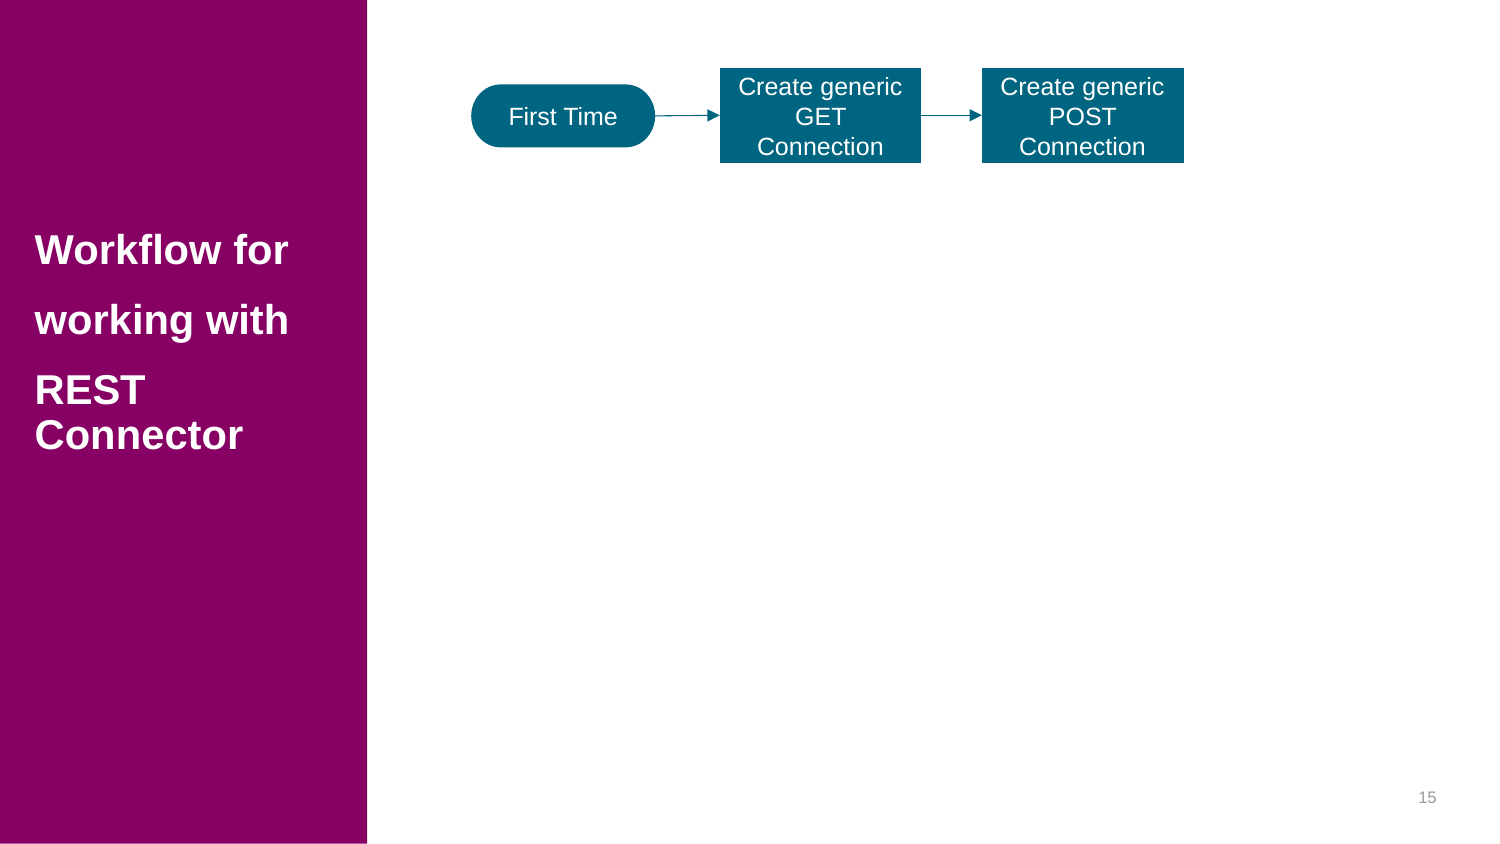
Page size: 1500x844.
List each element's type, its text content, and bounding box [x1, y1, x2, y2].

text_box First Time [470, 83, 657, 149]
list Workflow for working with REST Connector [15, 0, 357, 687]
text_box Create generic POST Connection [981, 67, 1185, 164]
text_box Create generic GET Connection [719, 67, 922, 164]
